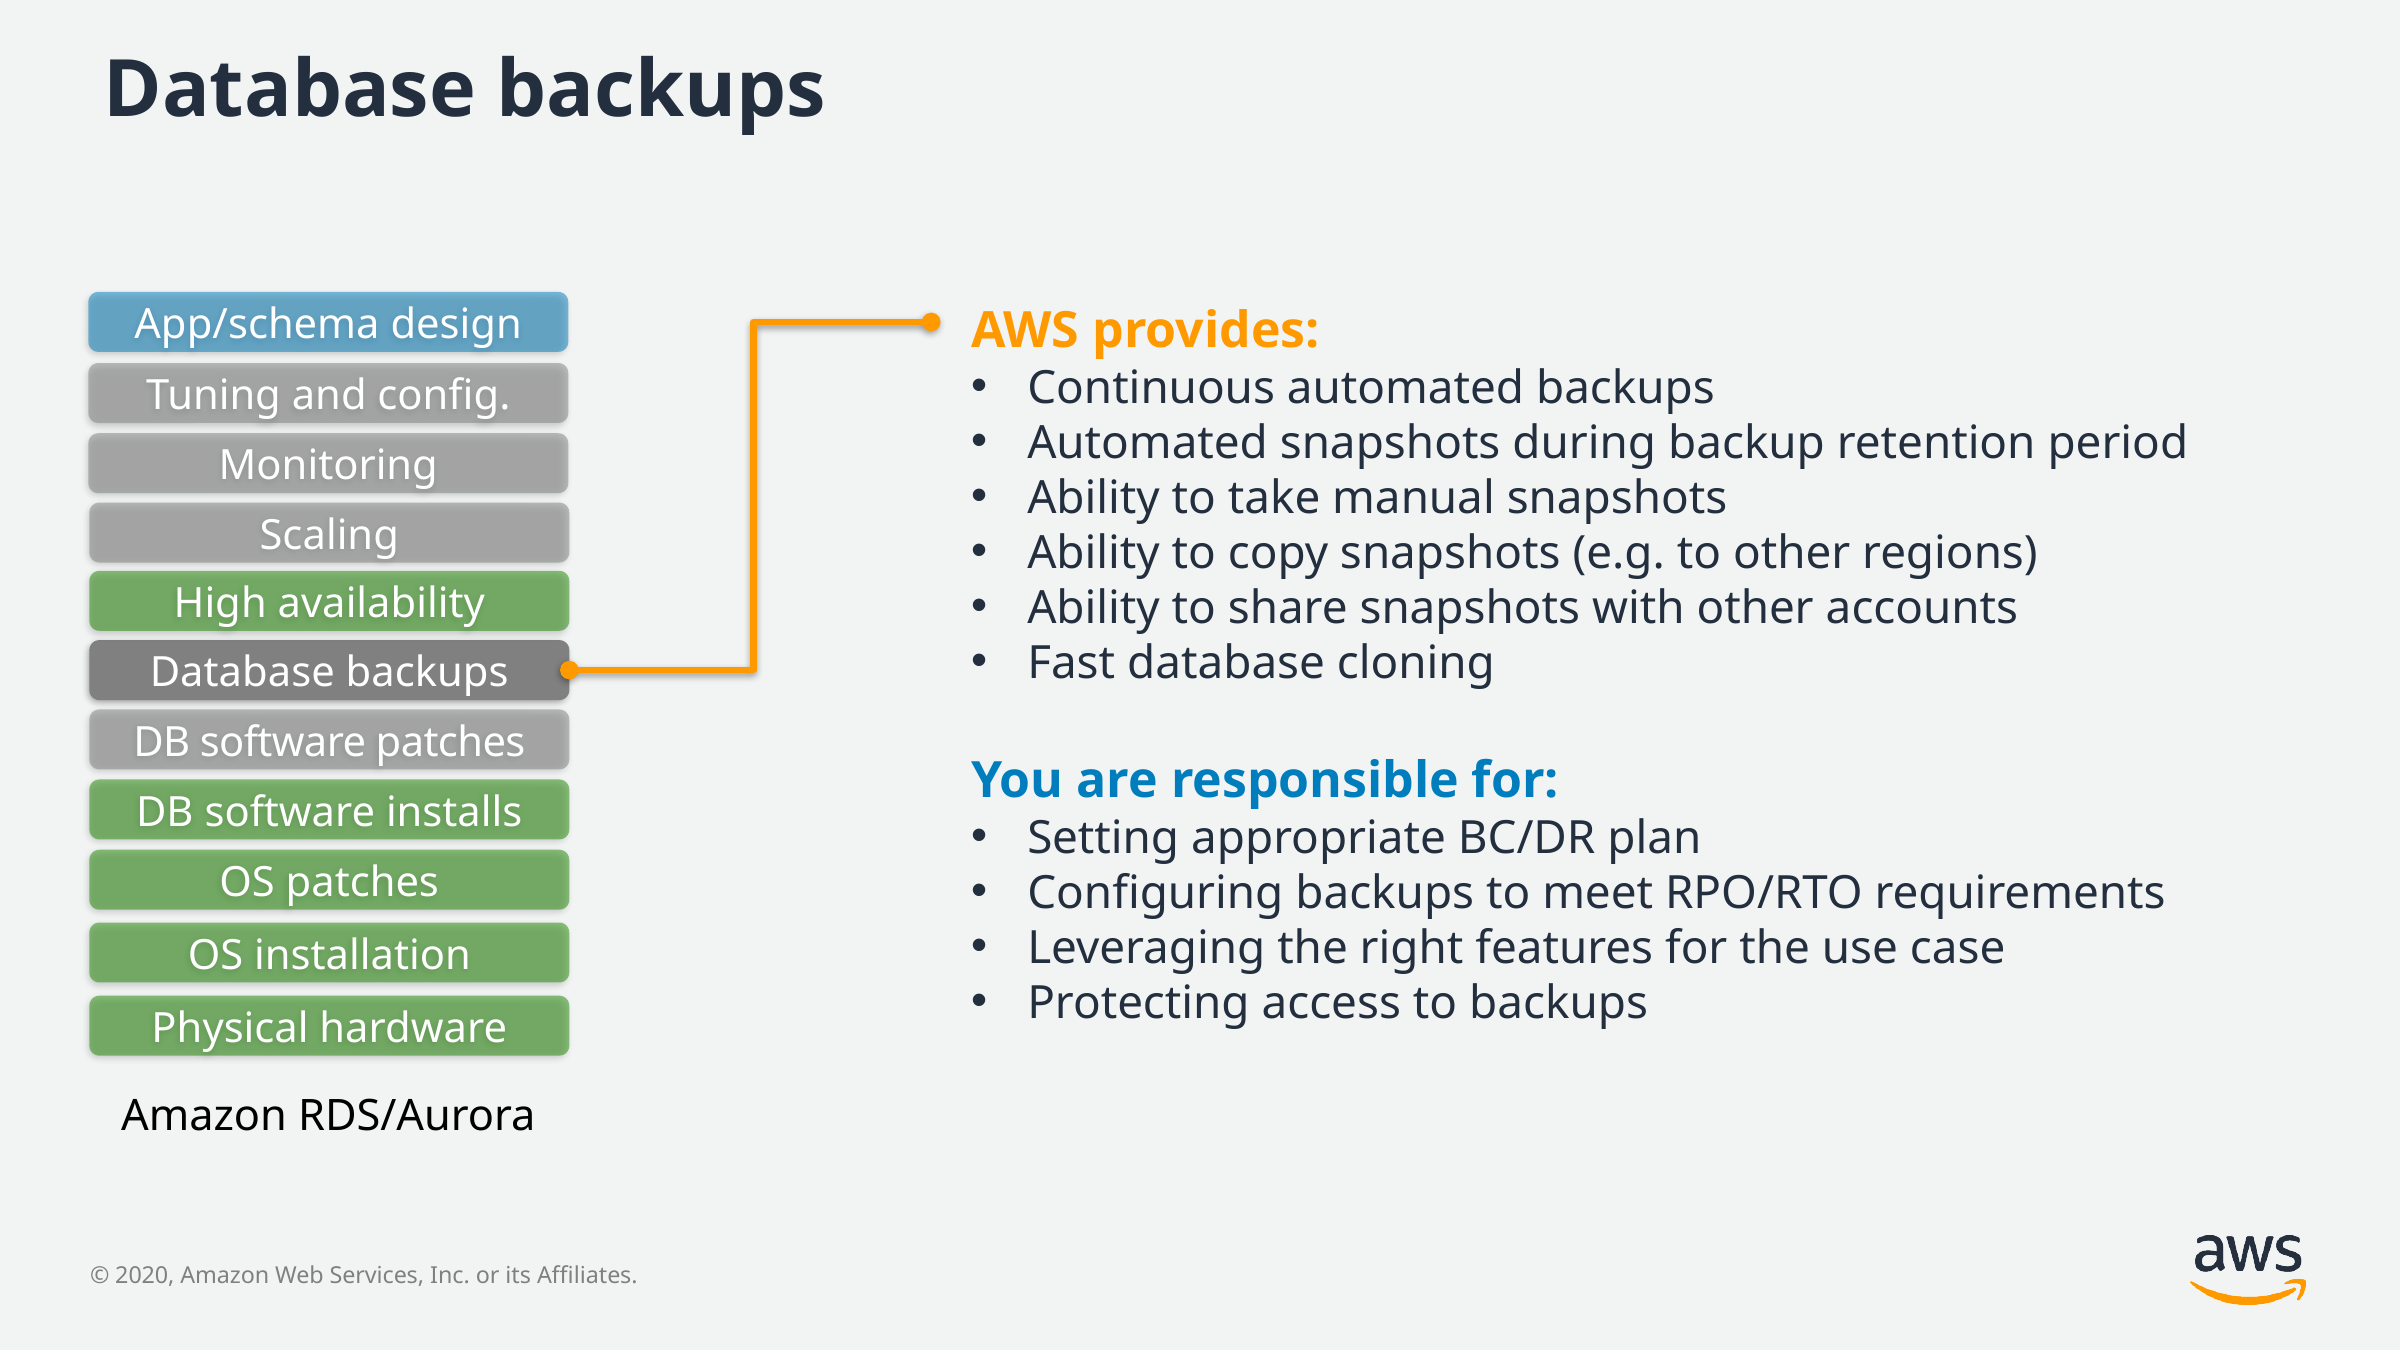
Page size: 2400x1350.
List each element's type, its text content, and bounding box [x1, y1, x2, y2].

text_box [88, 291, 570, 1144]
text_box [569, 321, 932, 671]
text_box AWS provides: Continuous automated backups Automated snapshots during backup retention period Ability to take manual snapshots Ability to copy snapshots (e.g. to other regions) Ability to share snapshots with other accounts Fast database cloning You are responsible for: Setting appropriate BC/DR plan Configuring backups to meet RPO/RTO requirements Leveraging the right features for the use case Protecting access to backups [956, 290, 2269, 1090]
title Database backups [88, 30, 2242, 174]
picture [2190, 1235, 2306, 1305]
